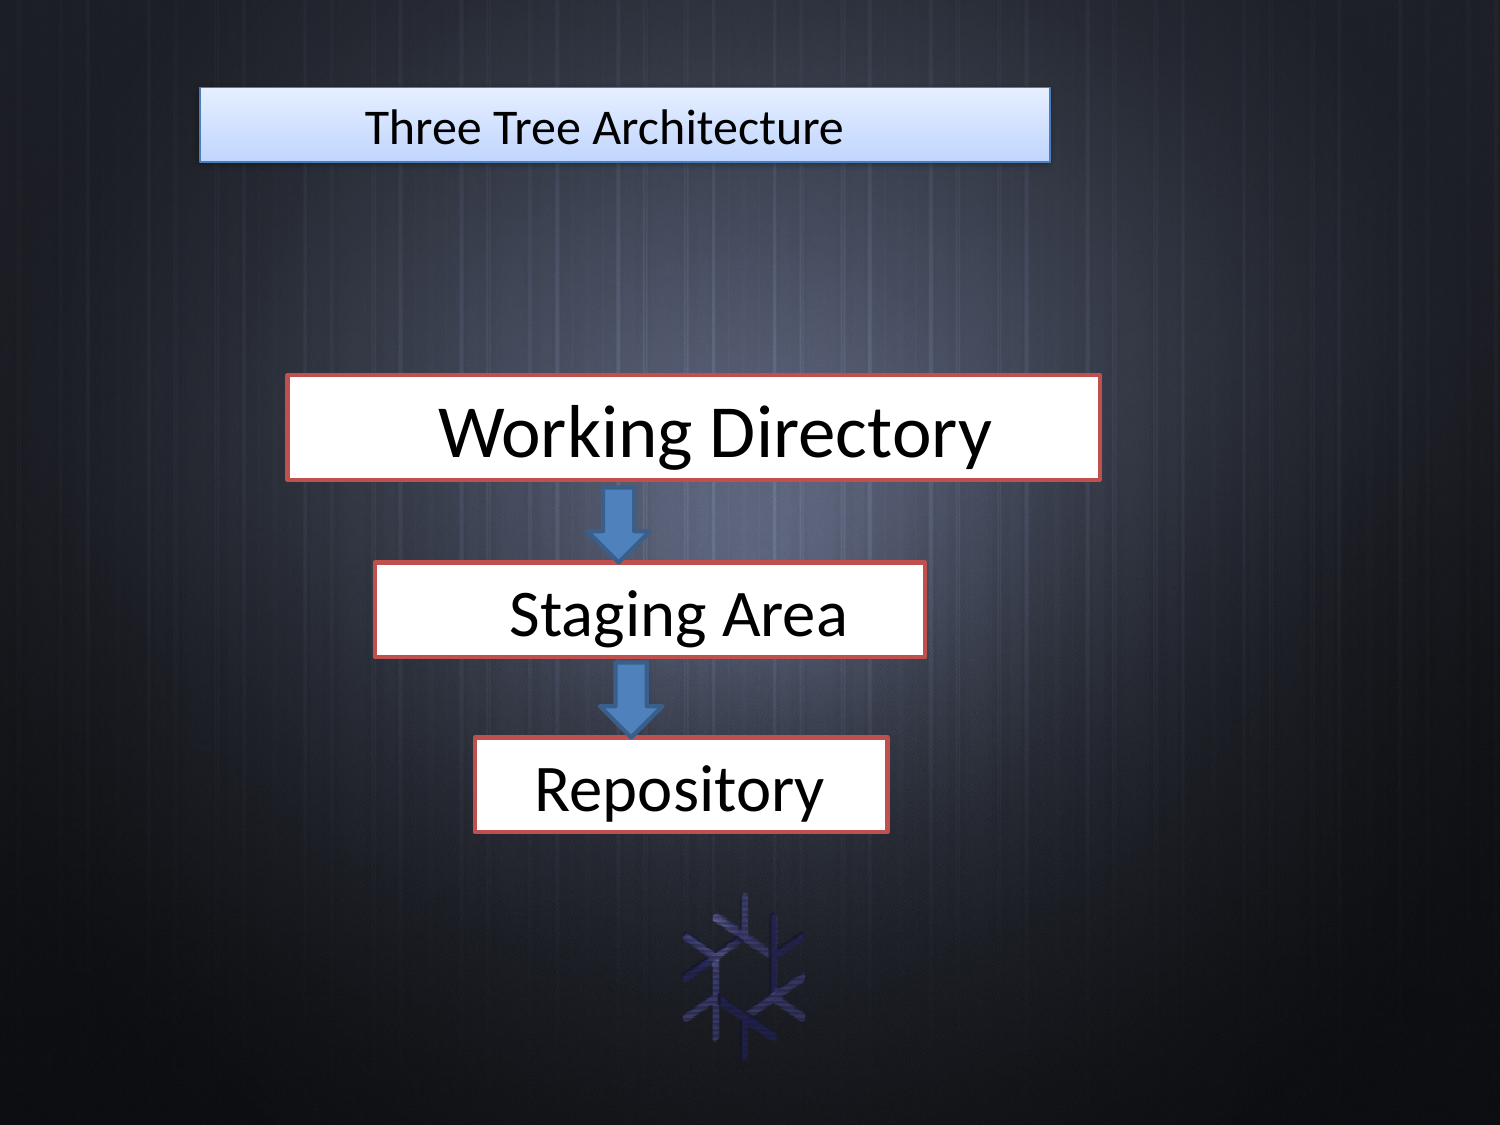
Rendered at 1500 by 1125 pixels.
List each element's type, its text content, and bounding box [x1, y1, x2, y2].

text_box Repository [473, 735, 890, 834]
picture [0, 0, 1500, 1125]
text_box Staging Area [373, 560, 927, 659]
text_box Working Directory [285, 373, 1102, 482]
text_box Three Tree Architecture [199, 87, 1051, 163]
text_box [585, 485, 652, 565]
text_box [598, 660, 665, 740]
